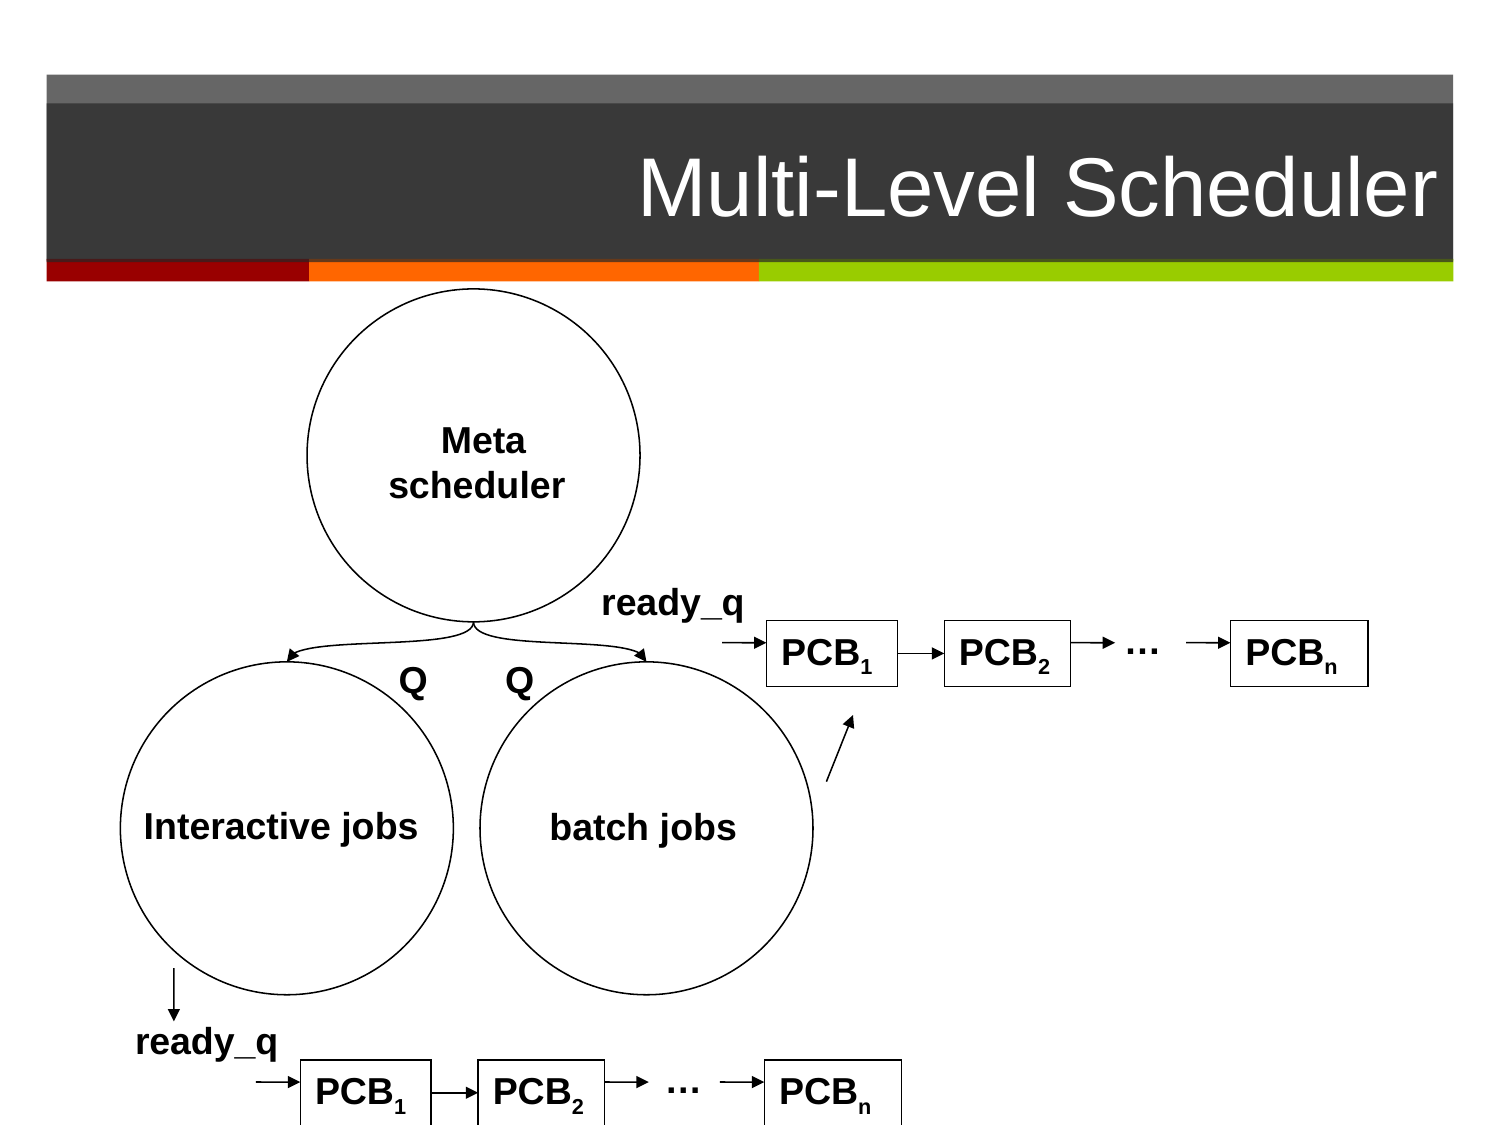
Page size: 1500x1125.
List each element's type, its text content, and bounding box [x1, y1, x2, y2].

title Multi-Level Scheduler [46, 103, 1454, 263]
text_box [119, 288, 1369, 1116]
